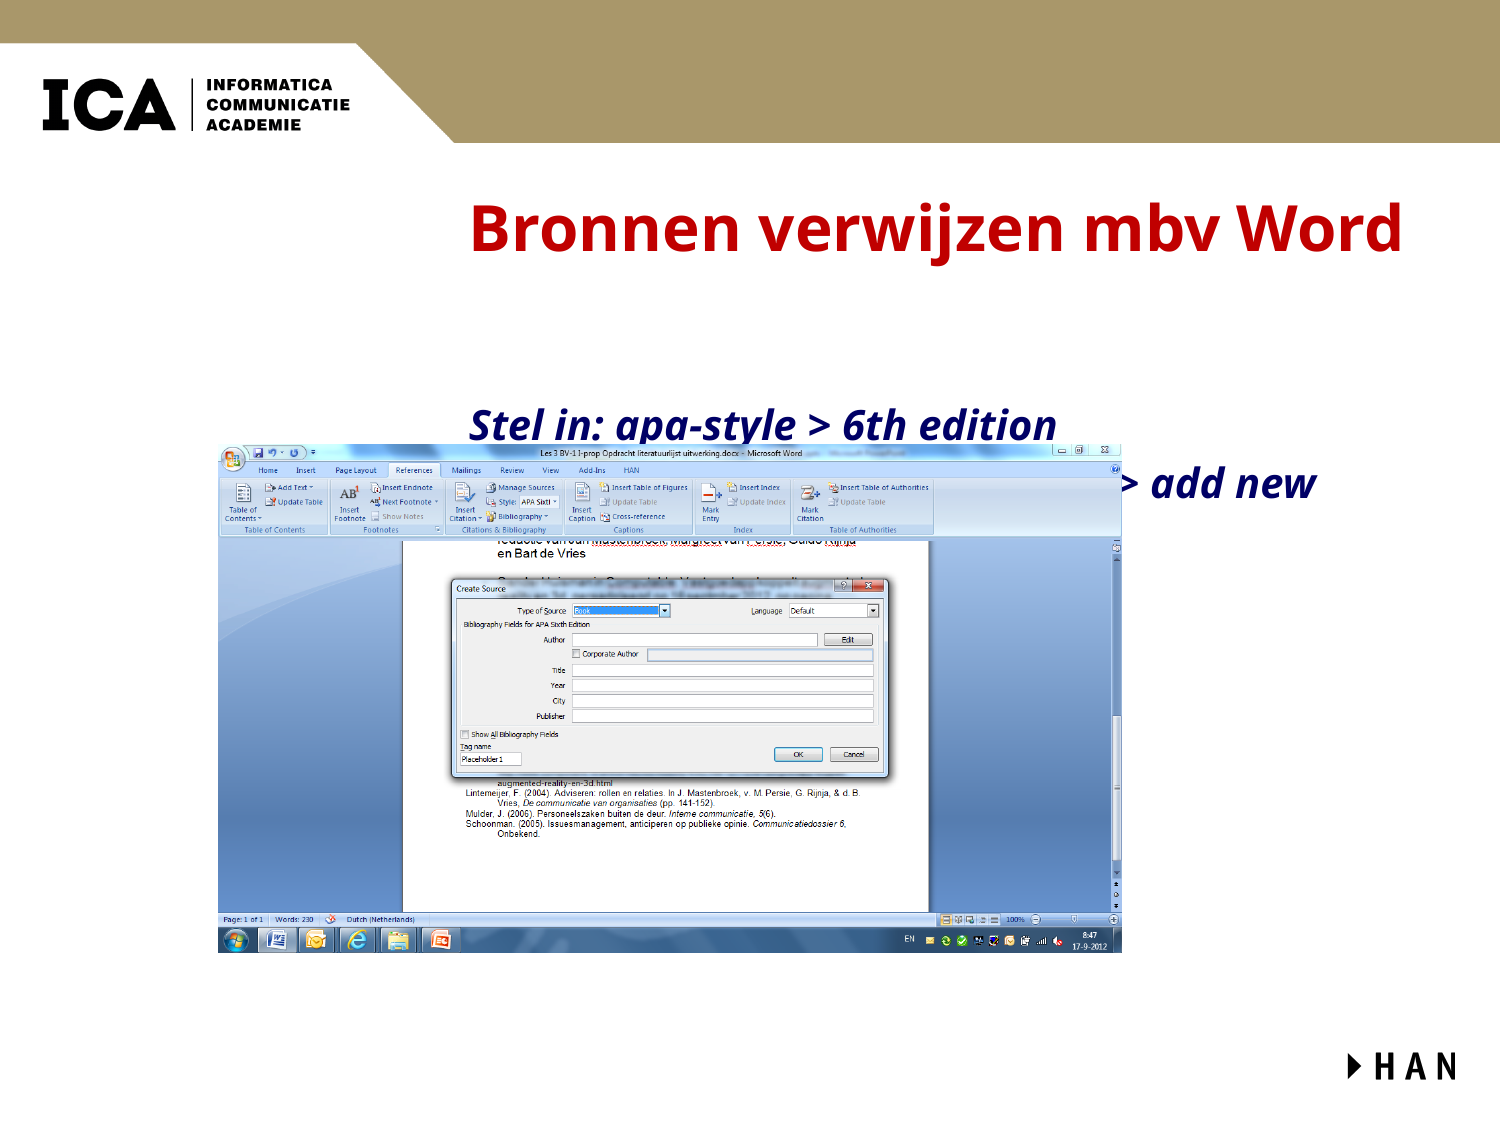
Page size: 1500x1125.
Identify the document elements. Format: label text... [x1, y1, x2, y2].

picture [218, 444, 1123, 953]
title Bronnen verwijzen mbv Word [453, 179, 1455, 287]
list Stel in: apa-style > 6th edition Kies: references > insert citation > add new source [453, 391, 1455, 1040]
